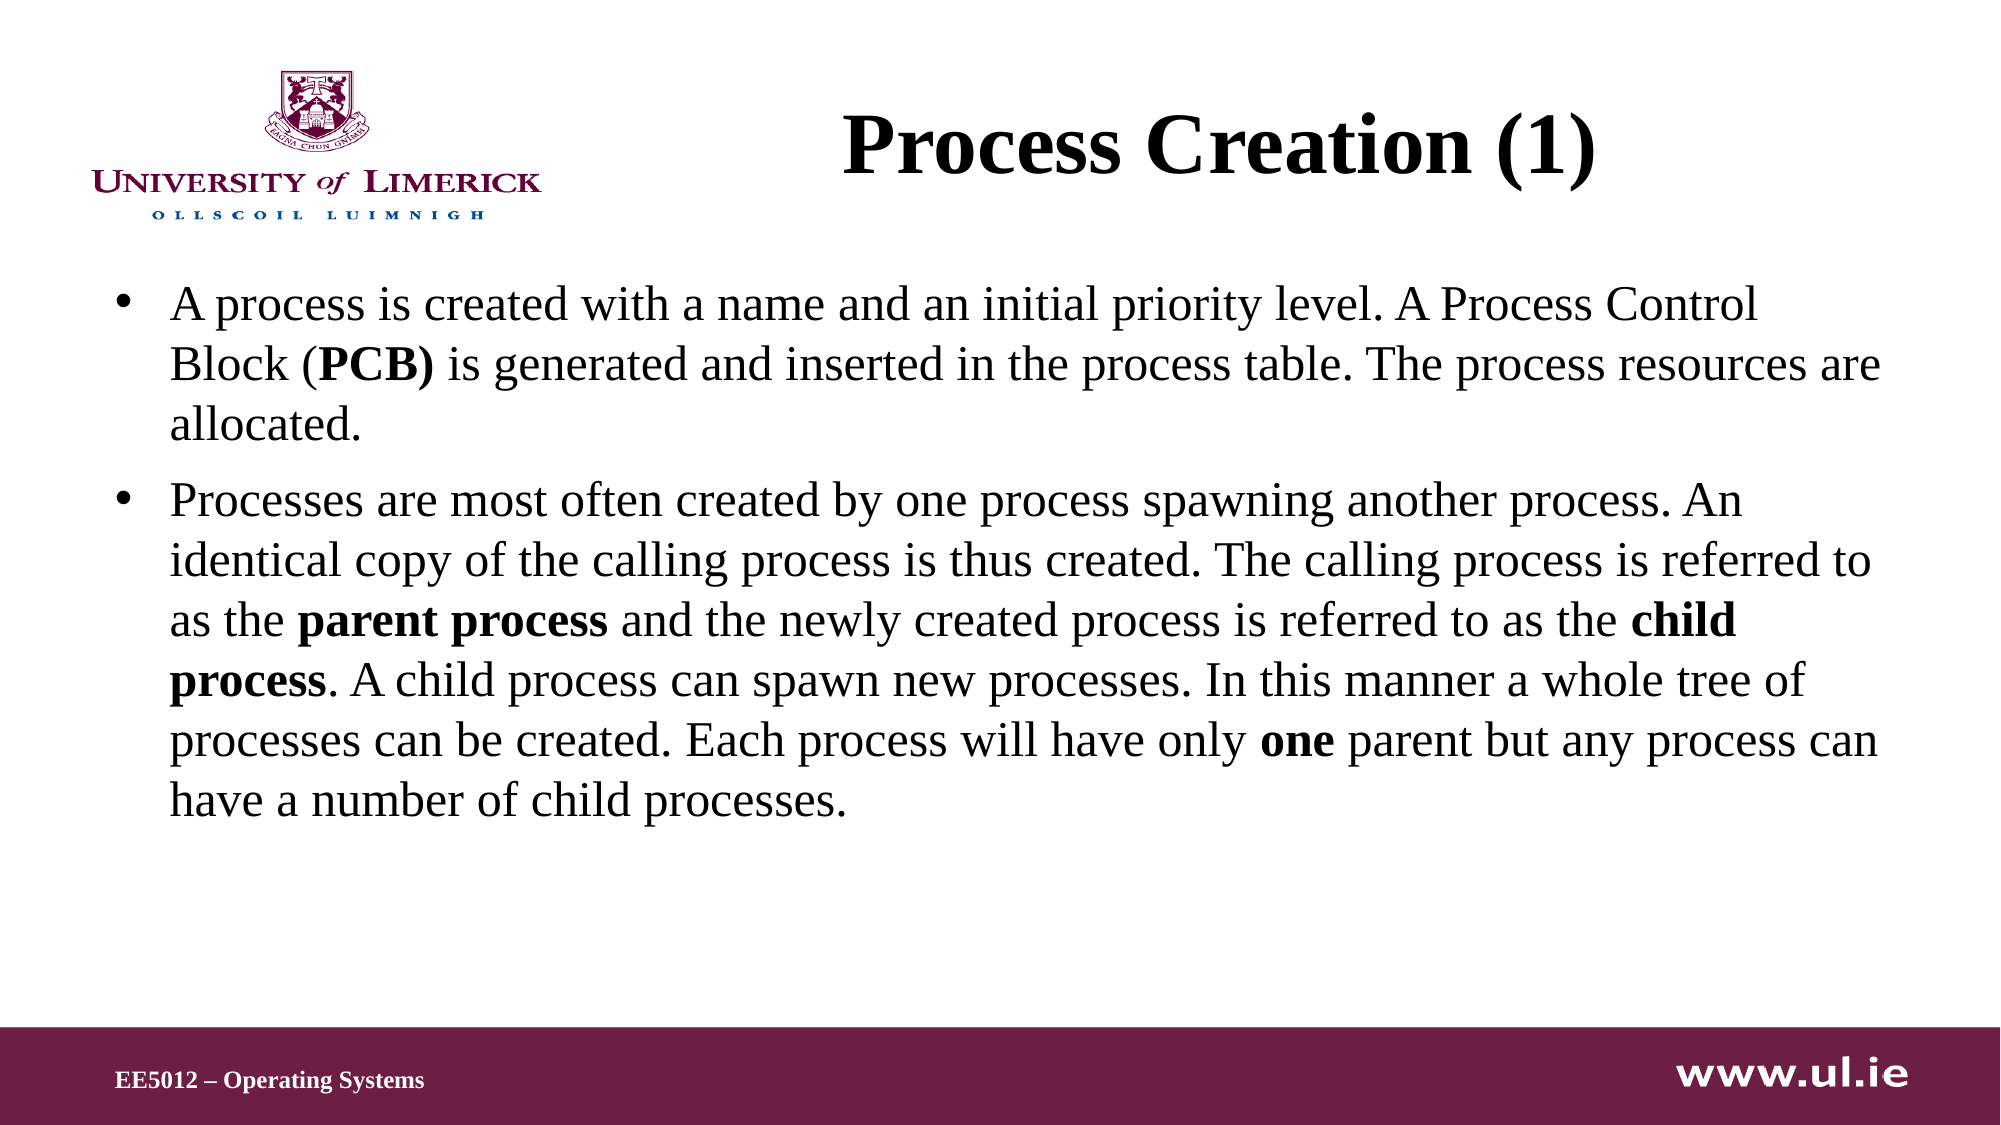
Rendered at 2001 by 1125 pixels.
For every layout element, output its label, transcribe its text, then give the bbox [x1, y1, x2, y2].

slide_number EE5012 – Operating Systems [99, 1042, 456, 1102]
list A process is created with a name and an initial priority level. A Process Control Block (PCB) is generated and inserted in the process table. The process resources are allocated. Processes are most often created by one process spawning another process. An identical copy of the calling process is thus created. The calling process is referred to as the parent process and the newly created process is referred to as the child process. A child process can spawn new processes. In this manner a whole tree of processes can be created. Each process will have only one parent but any process can have a number of child processes. [99, 262, 1899, 924]
picture [0, 0, 2001, 1125]
title Process Creation (1) [542, 45, 1899, 232]
